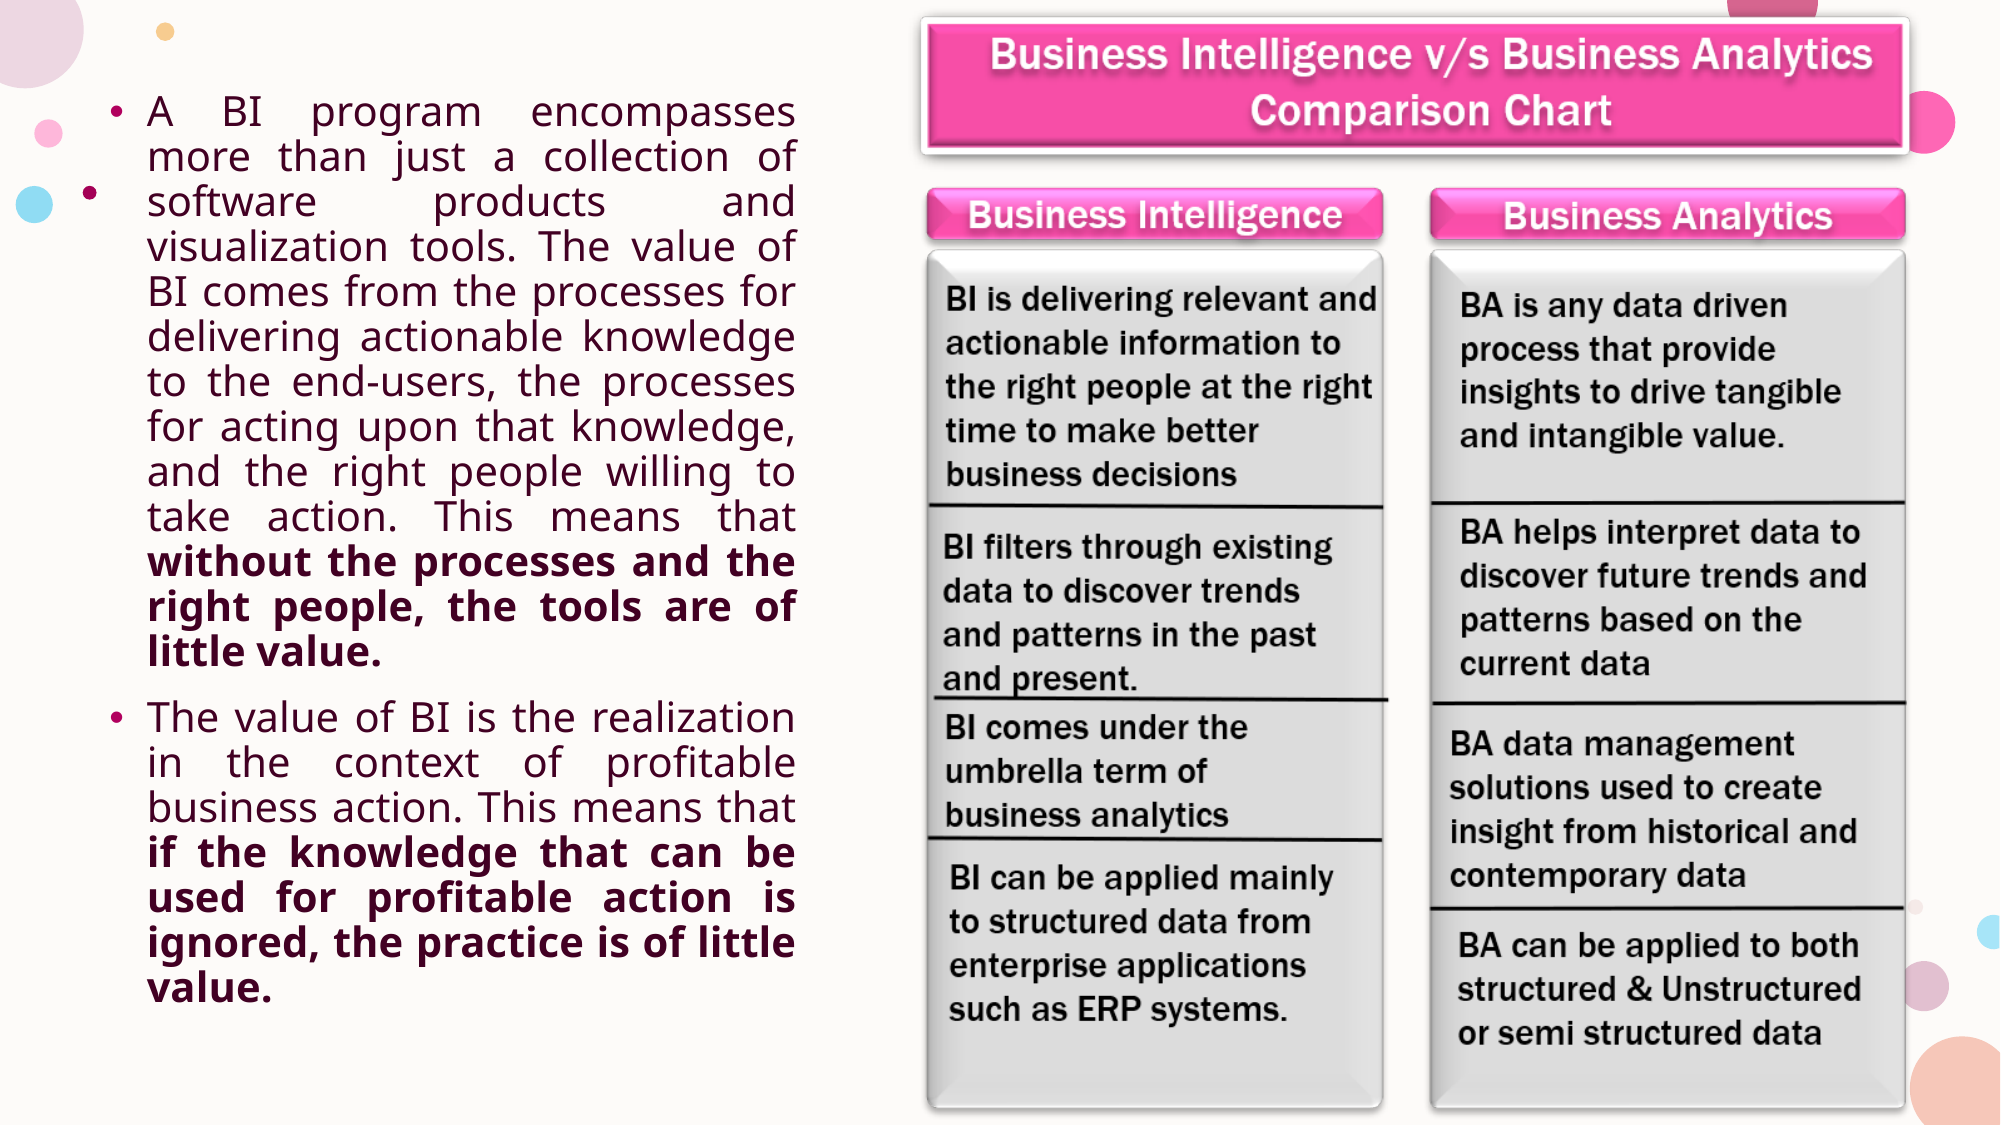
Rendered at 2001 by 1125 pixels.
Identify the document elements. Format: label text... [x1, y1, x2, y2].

picture [901, 0, 1937, 1125]
list A BI program encompasses more than just a collection of software products and visualization tools. The value of BI comes from the processes for delivering actionable knowledge to the end-users, the processes for acting upon that knowledge, and the right people willing to take action. This means that without the processes and the right people, the tools are of little value. The value of BI is the realization in the context of profitable business action. This means that if the knowledge that can be used for profitable action is ignored, the practice is of little value. [94, 83, 812, 1088]
